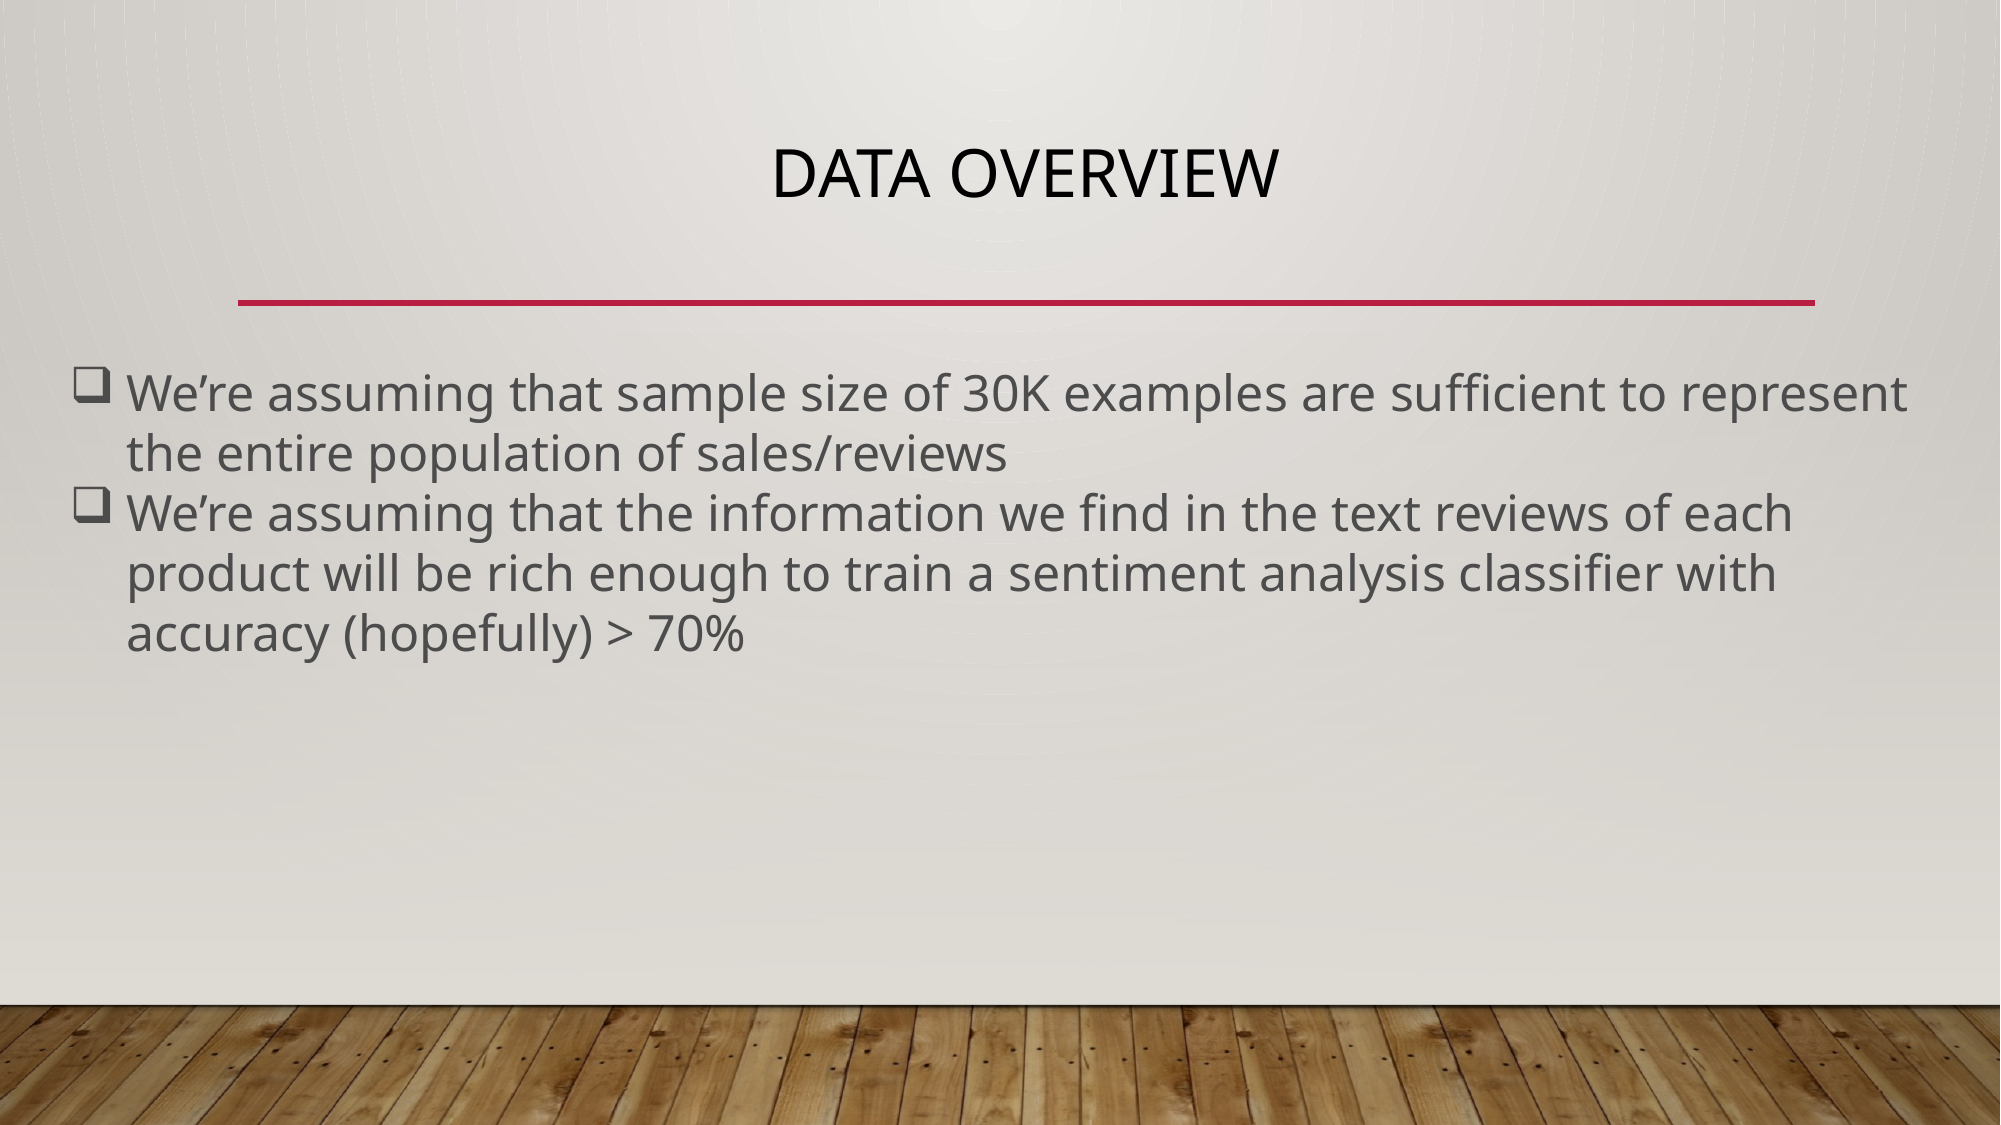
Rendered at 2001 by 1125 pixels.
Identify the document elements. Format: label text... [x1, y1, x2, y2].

title Data Overview [238, 131, 1814, 305]
picture [0, 1005, 2000, 1125]
text_box We’re assuming that sample size of 30K examples are sufficient to represent the entire population of sales/reviews We’re assuming that the information we find in the text reviews of each product will be rich enough to train a sentiment analysis classifier with accuracy (hopefully) > 70% [55, 353, 1956, 669]
